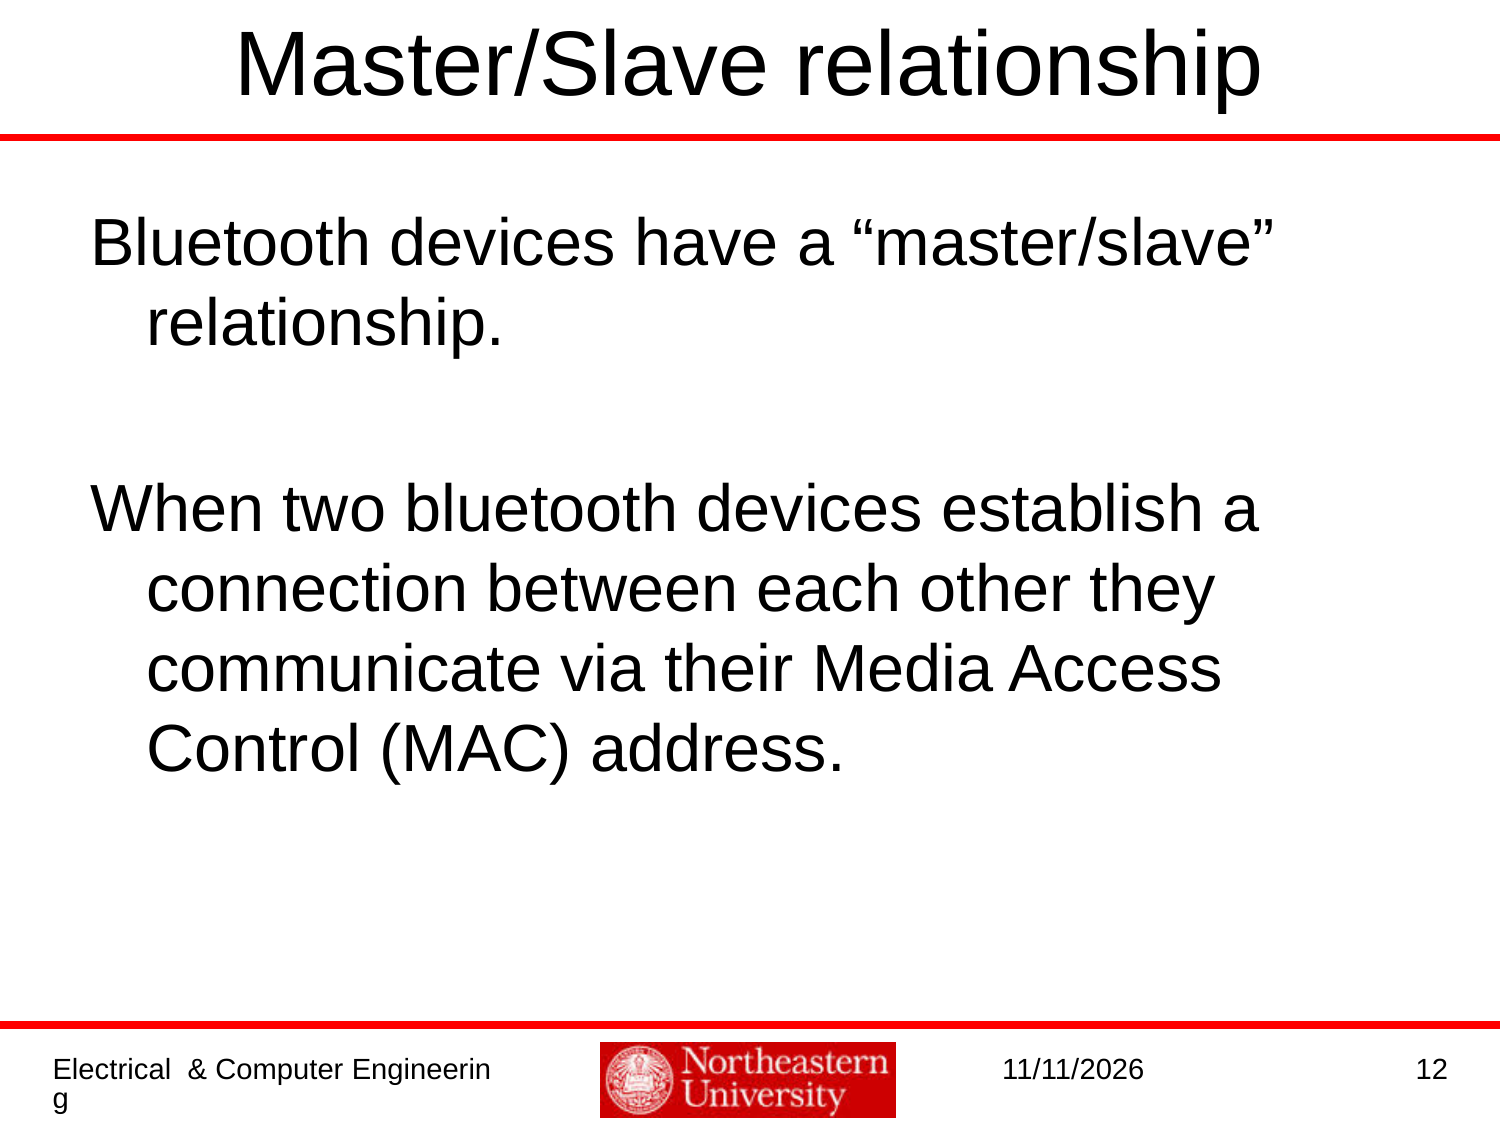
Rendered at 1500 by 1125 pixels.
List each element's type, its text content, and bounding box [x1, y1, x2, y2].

slide_number 12 [1375, 1042, 1464, 1121]
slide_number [986, 1042, 1338, 1121]
title Master/Slave relationship [74, 2, 1425, 116]
footer Electrical & Computer Engineering [37, 1042, 513, 1121]
picture [600, 1042, 896, 1118]
list Bluetooth devices have a “master/slave” relationship. When two bluetooth devices establish a connection between each other they communicate via their Media Access Control (MAC) address. [74, 190, 1425, 934]
